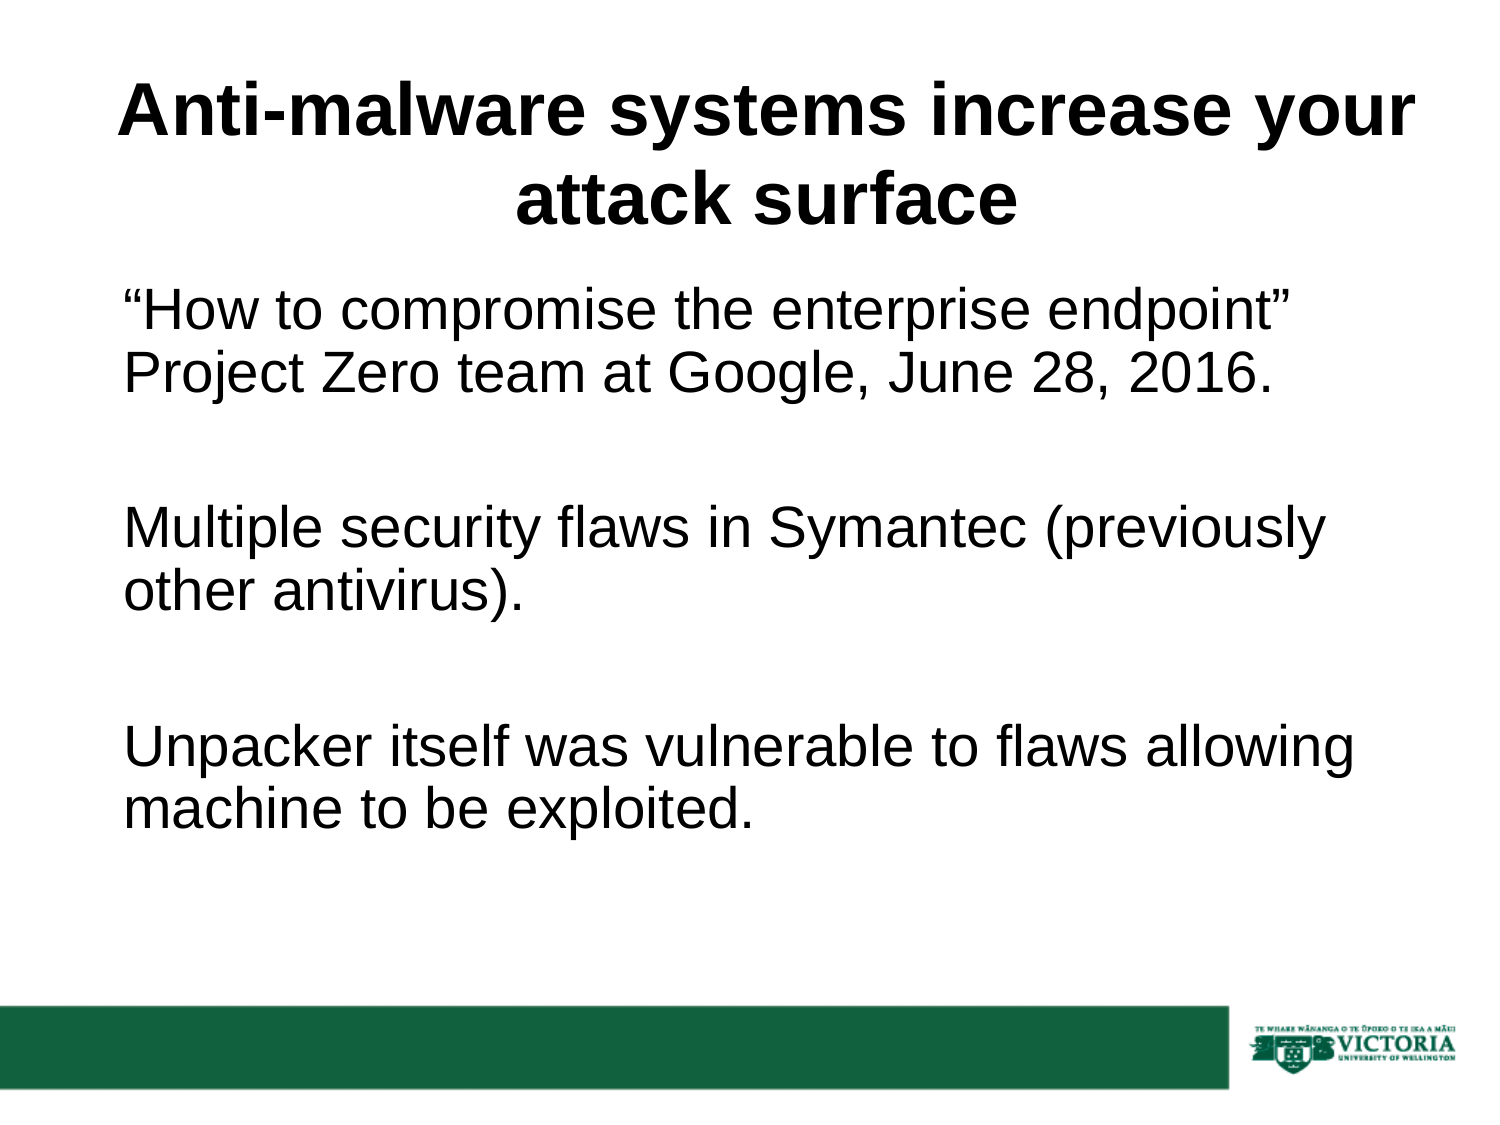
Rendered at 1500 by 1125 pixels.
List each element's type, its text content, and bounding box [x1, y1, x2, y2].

title Anti-malware systems increase your attack surface [34, 45, 1500, 265]
picture [0, 0, 1476, 1105]
text_box “How to compromise the enterprise endpoint” Project Zero team at Google, June 28, 2016. Multiple security flaws in Symantec (previously other antivirus). Unpacker itself was vulnerable to flaws allowing machine to be exploited. [74, 264, 1425, 973]
